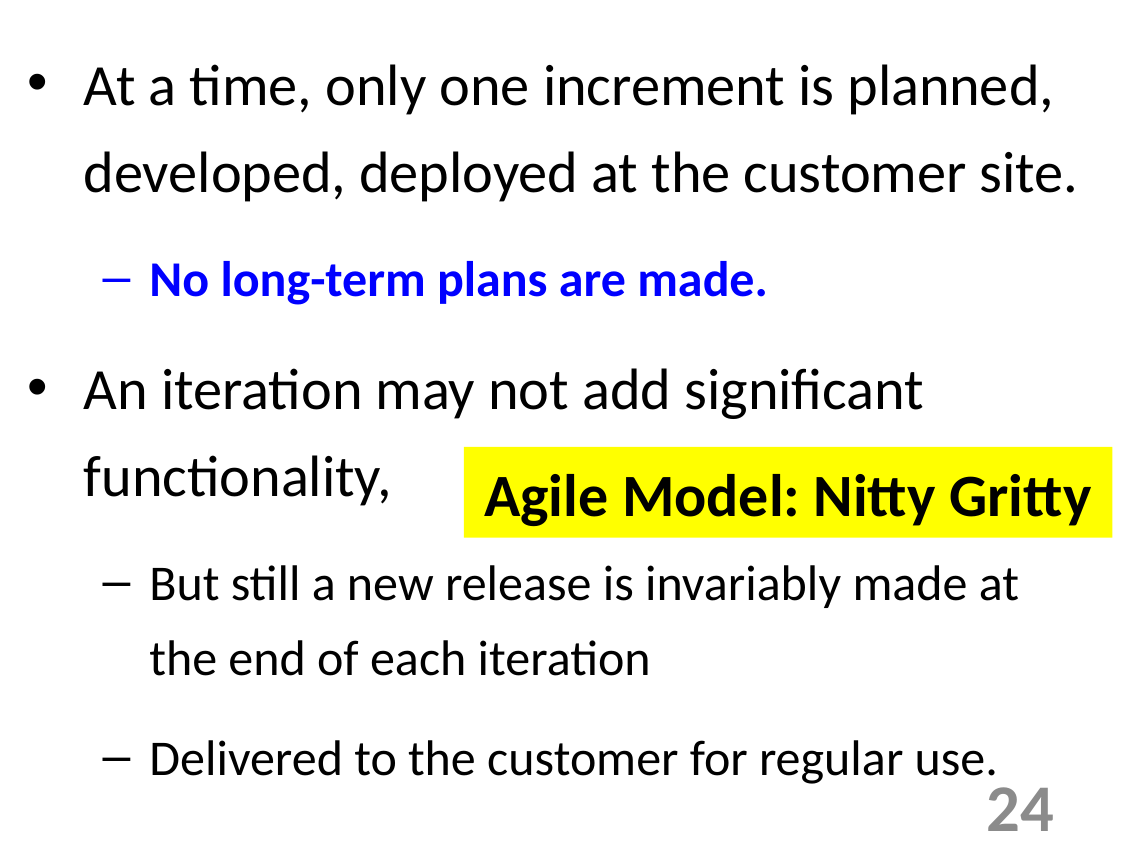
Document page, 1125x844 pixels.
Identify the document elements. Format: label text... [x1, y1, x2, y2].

list At a time, only one increment is planned, developed, deployed at the customer site. No long-term plans are made. An iteration may not add significant functionality, But still a new release is invariably made at the end of each iteration Delivered to the customer for regular use. [12, 21, 1113, 704]
slide_number 24 [806, 782, 1069, 827]
